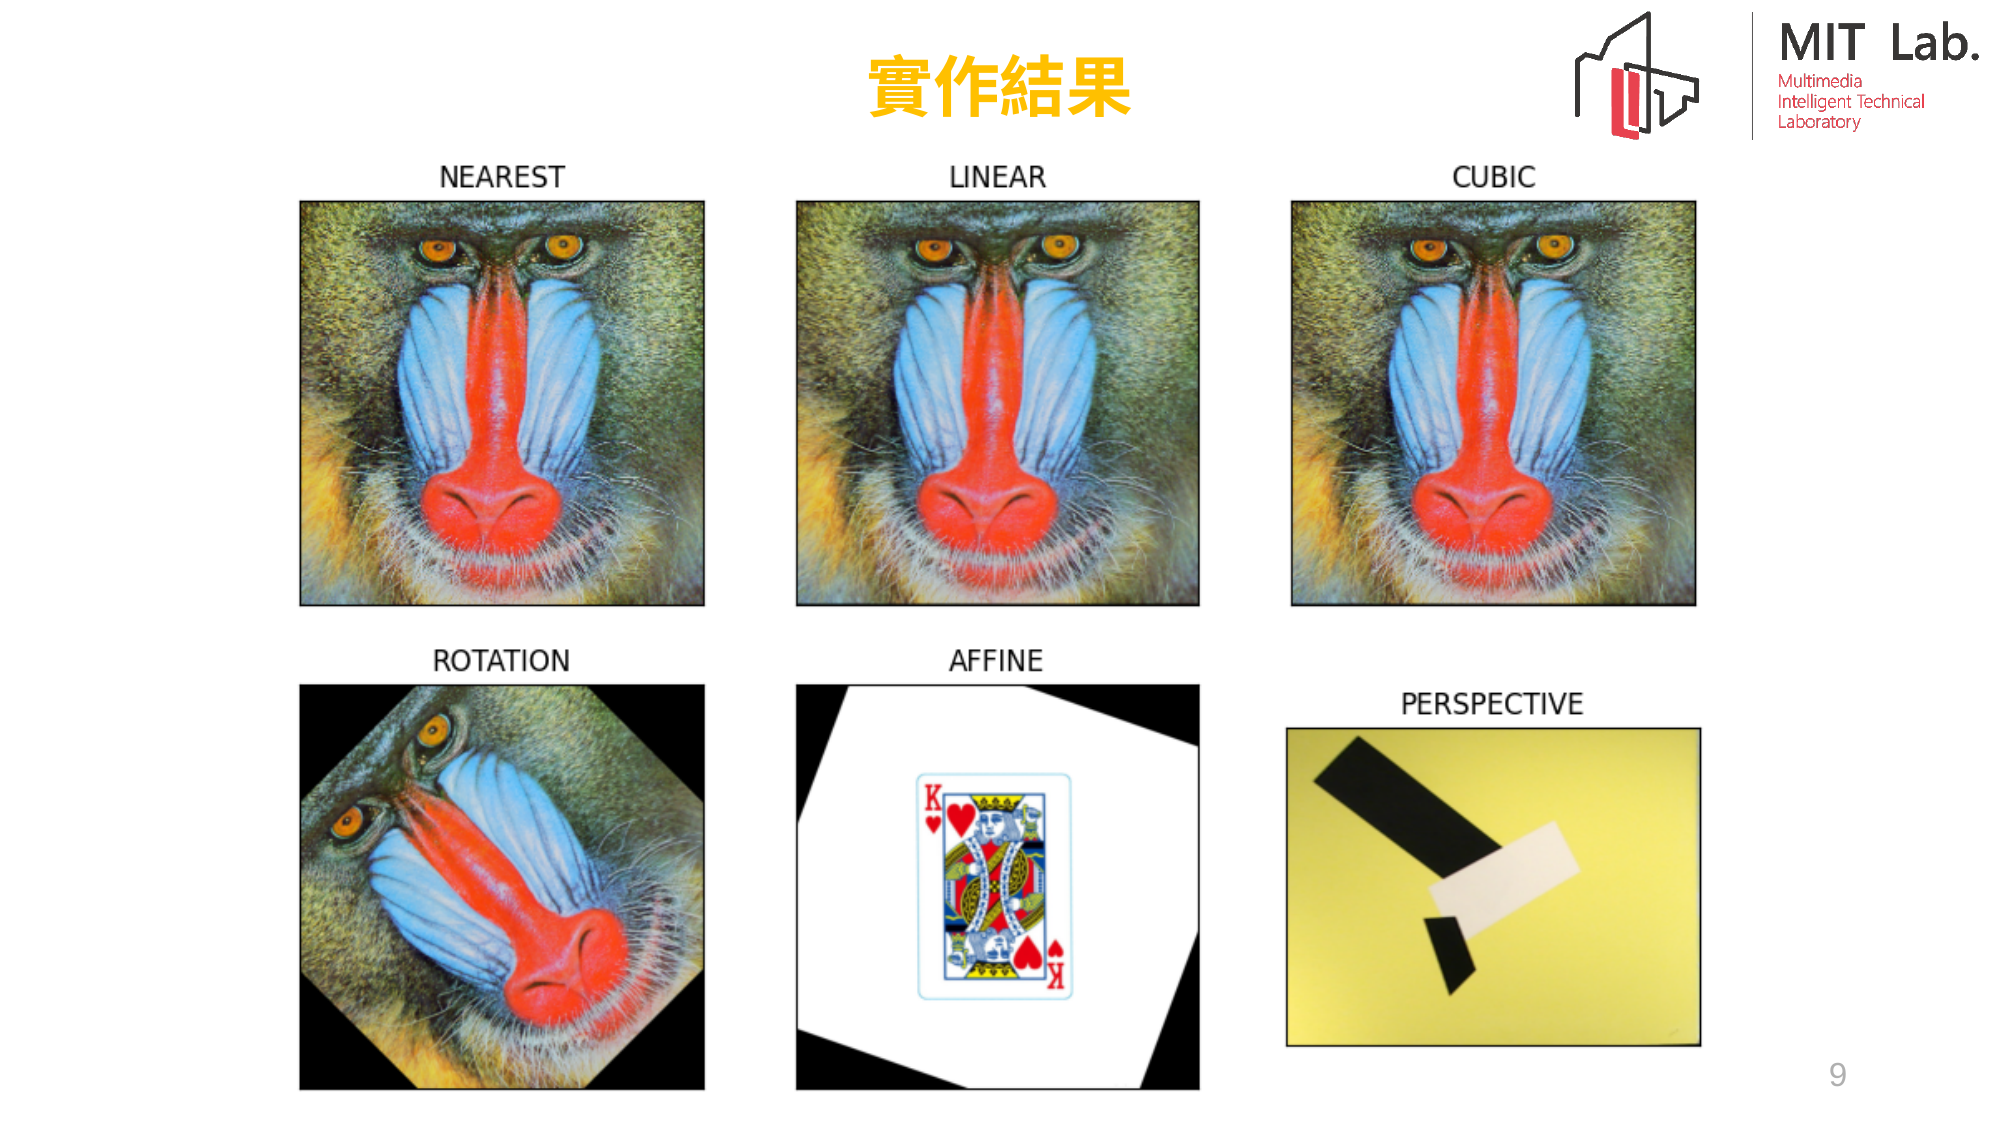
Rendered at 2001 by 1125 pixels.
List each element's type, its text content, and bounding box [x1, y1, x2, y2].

text_box 實作結果 [499, 34, 1501, 135]
picture [296, 0, 2001, 1099]
slide_number 9 [1412, 1042, 1863, 1103]
